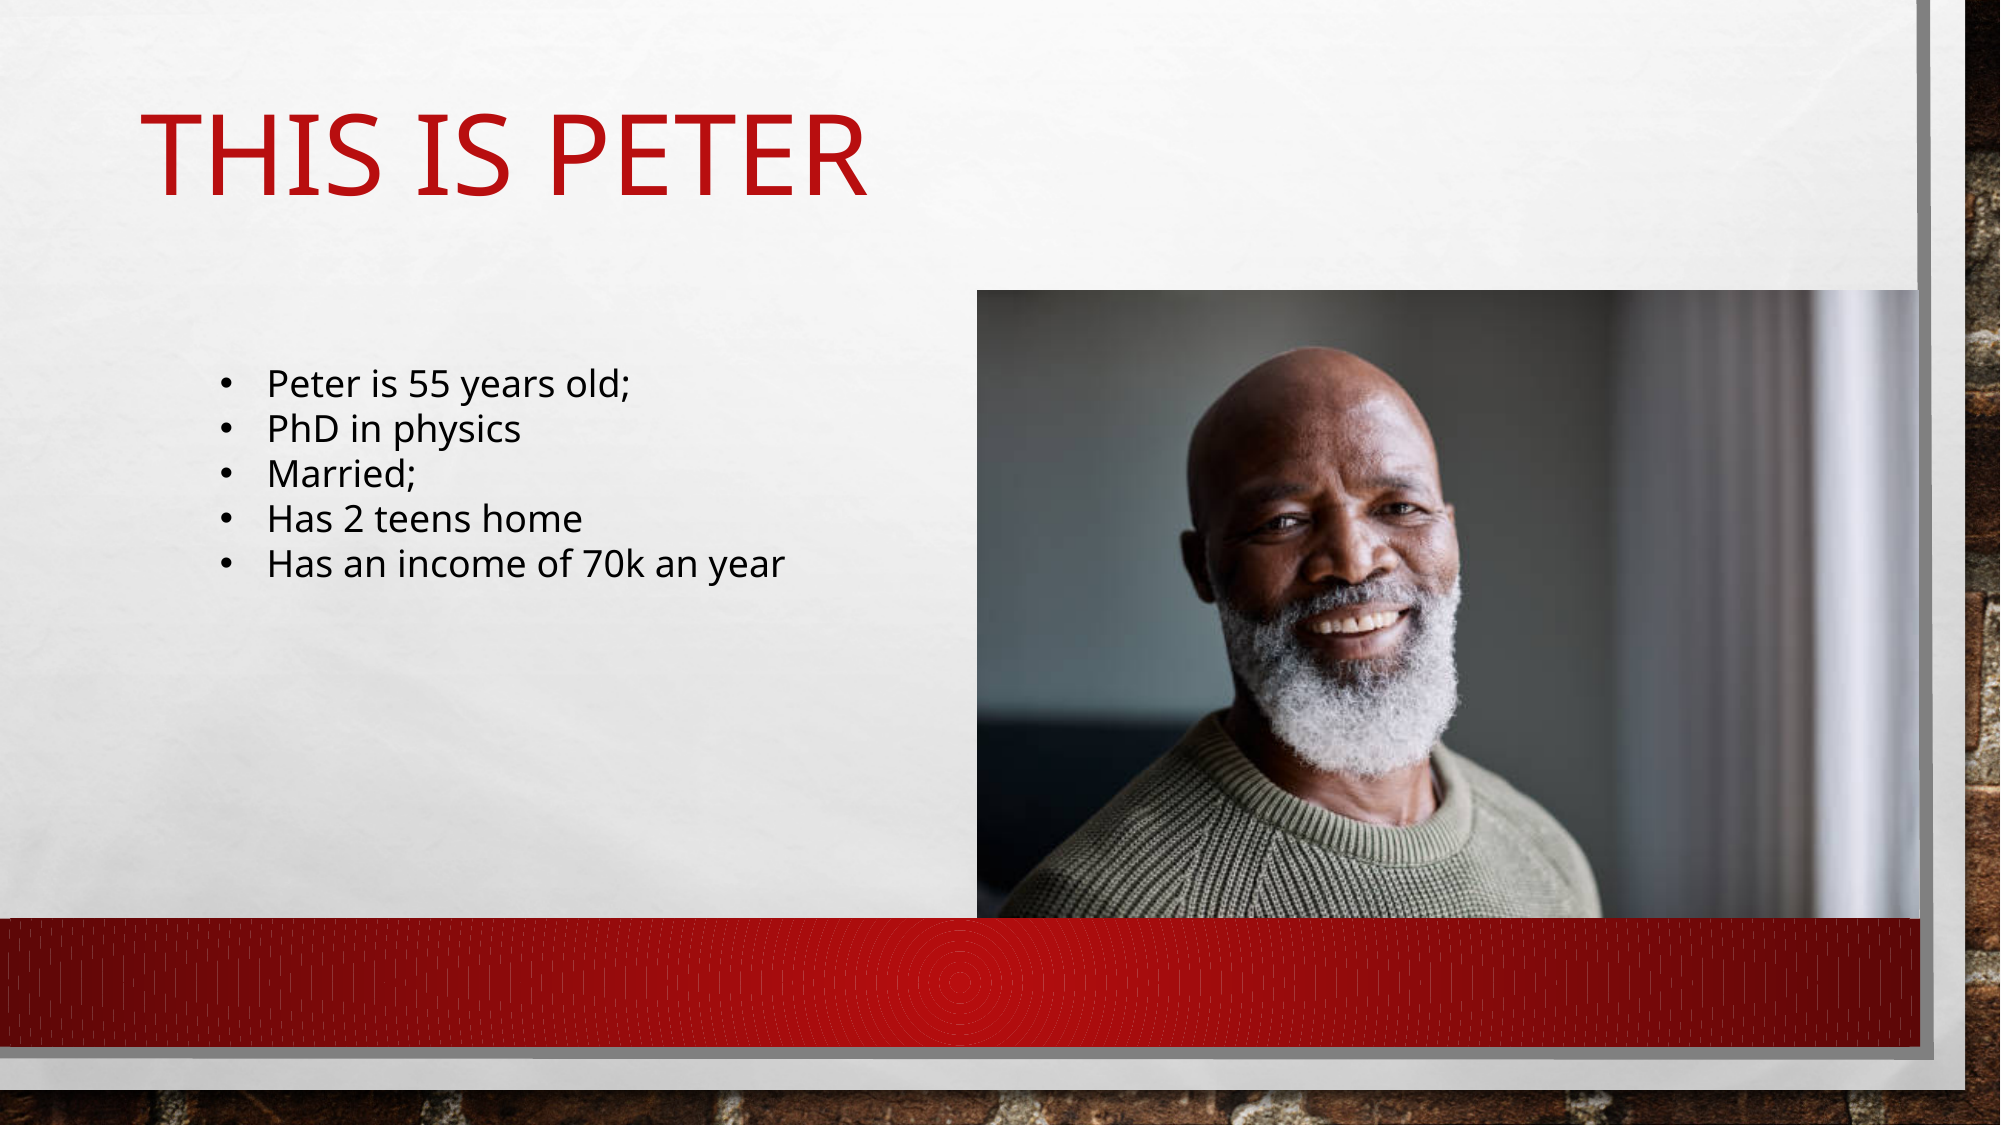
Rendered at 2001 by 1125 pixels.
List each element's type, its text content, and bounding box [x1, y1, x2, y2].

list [977, 290, 1920, 918]
text_box Peter is 55 years old; PhD in physics Married; Has 2 teens home Has an income of 70k an year [205, 352, 961, 682]
title This is peter [124, 64, 1831, 254]
picture [0, 0, 2000, 1125]
